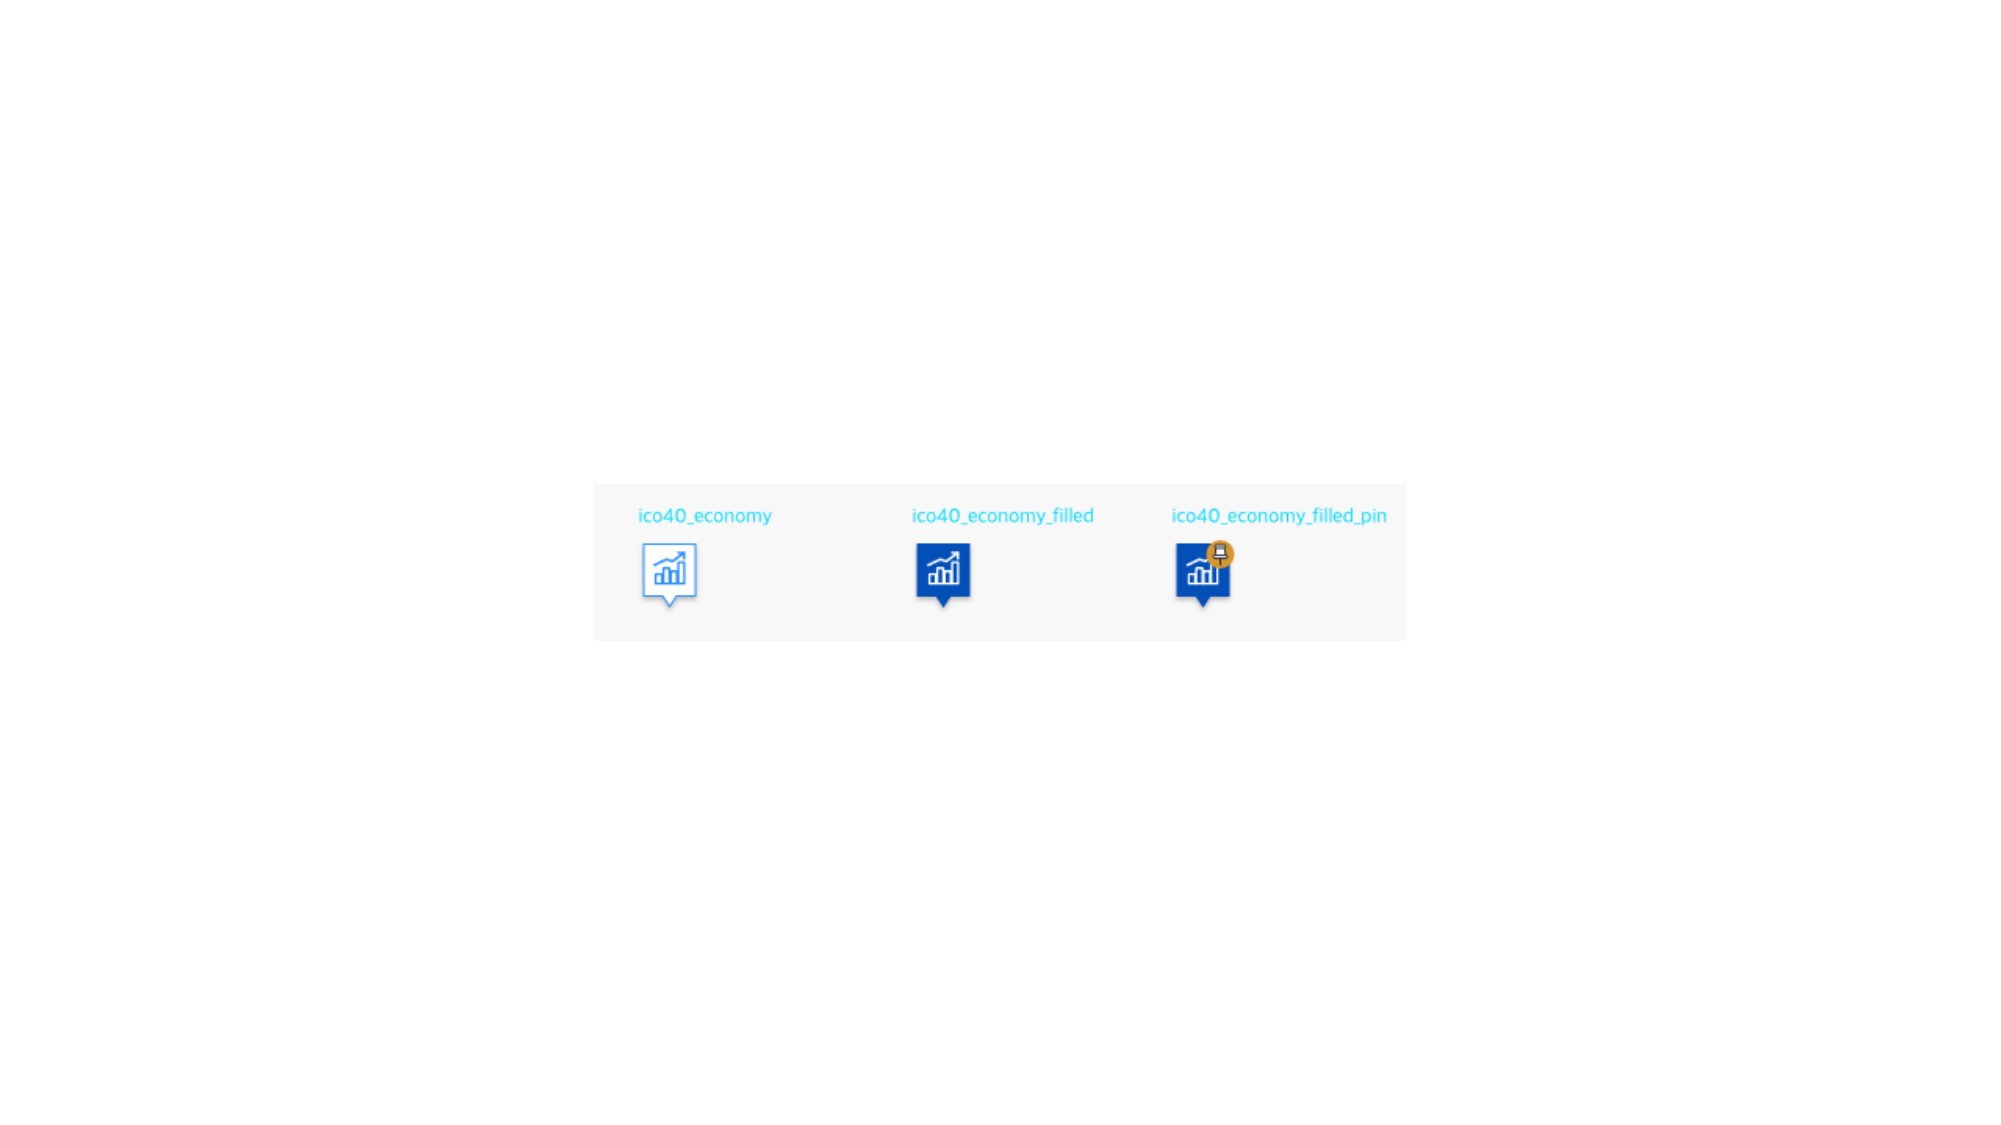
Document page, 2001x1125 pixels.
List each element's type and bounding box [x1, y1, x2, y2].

picture [594, 484, 1406, 641]
